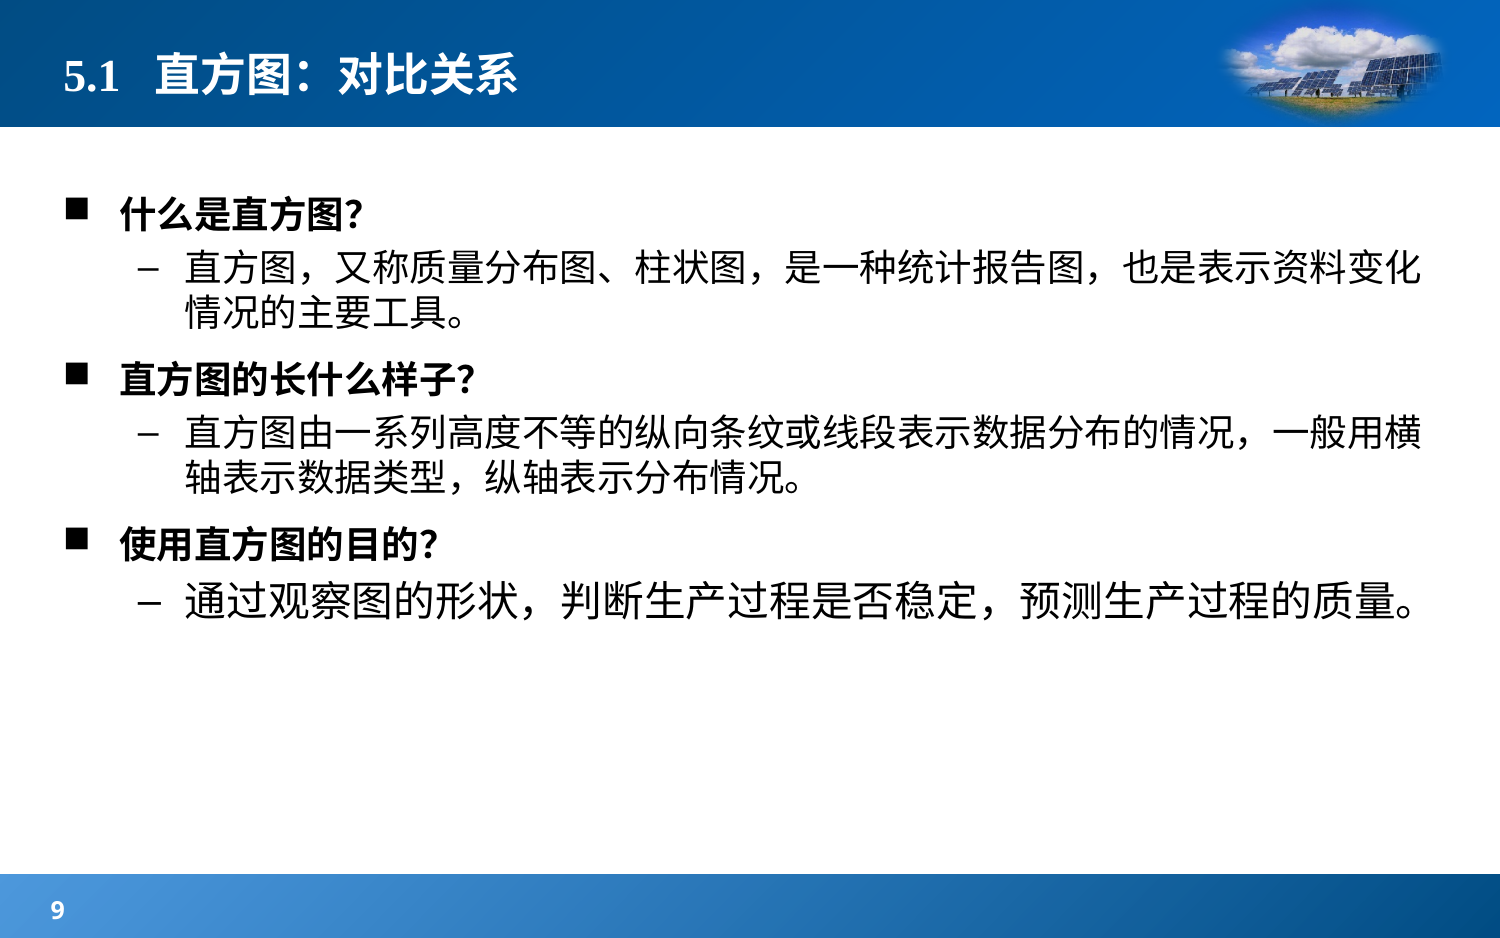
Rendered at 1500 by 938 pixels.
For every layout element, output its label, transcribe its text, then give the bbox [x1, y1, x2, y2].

picture [1233, 6, 1433, 113]
title 5.1 直方图：对比关系 [48, 19, 1005, 127]
text_box 什么是直方图？ 直方图，又称质量分布图、柱状图，是一种统计报告图，也是表示资料变化情况的主要工具。 直方图的长什么样子？ 直方图由一系列高度不等的纵向条纹或线段表示数据分布的情况，一般用横轴表示数据类型，纵轴表示分布情况。 使用直方图的目的？ 通过观察图的形状，判断生产过程是否稳定，预测生产过程的质量。 [48, 161, 1459, 847]
